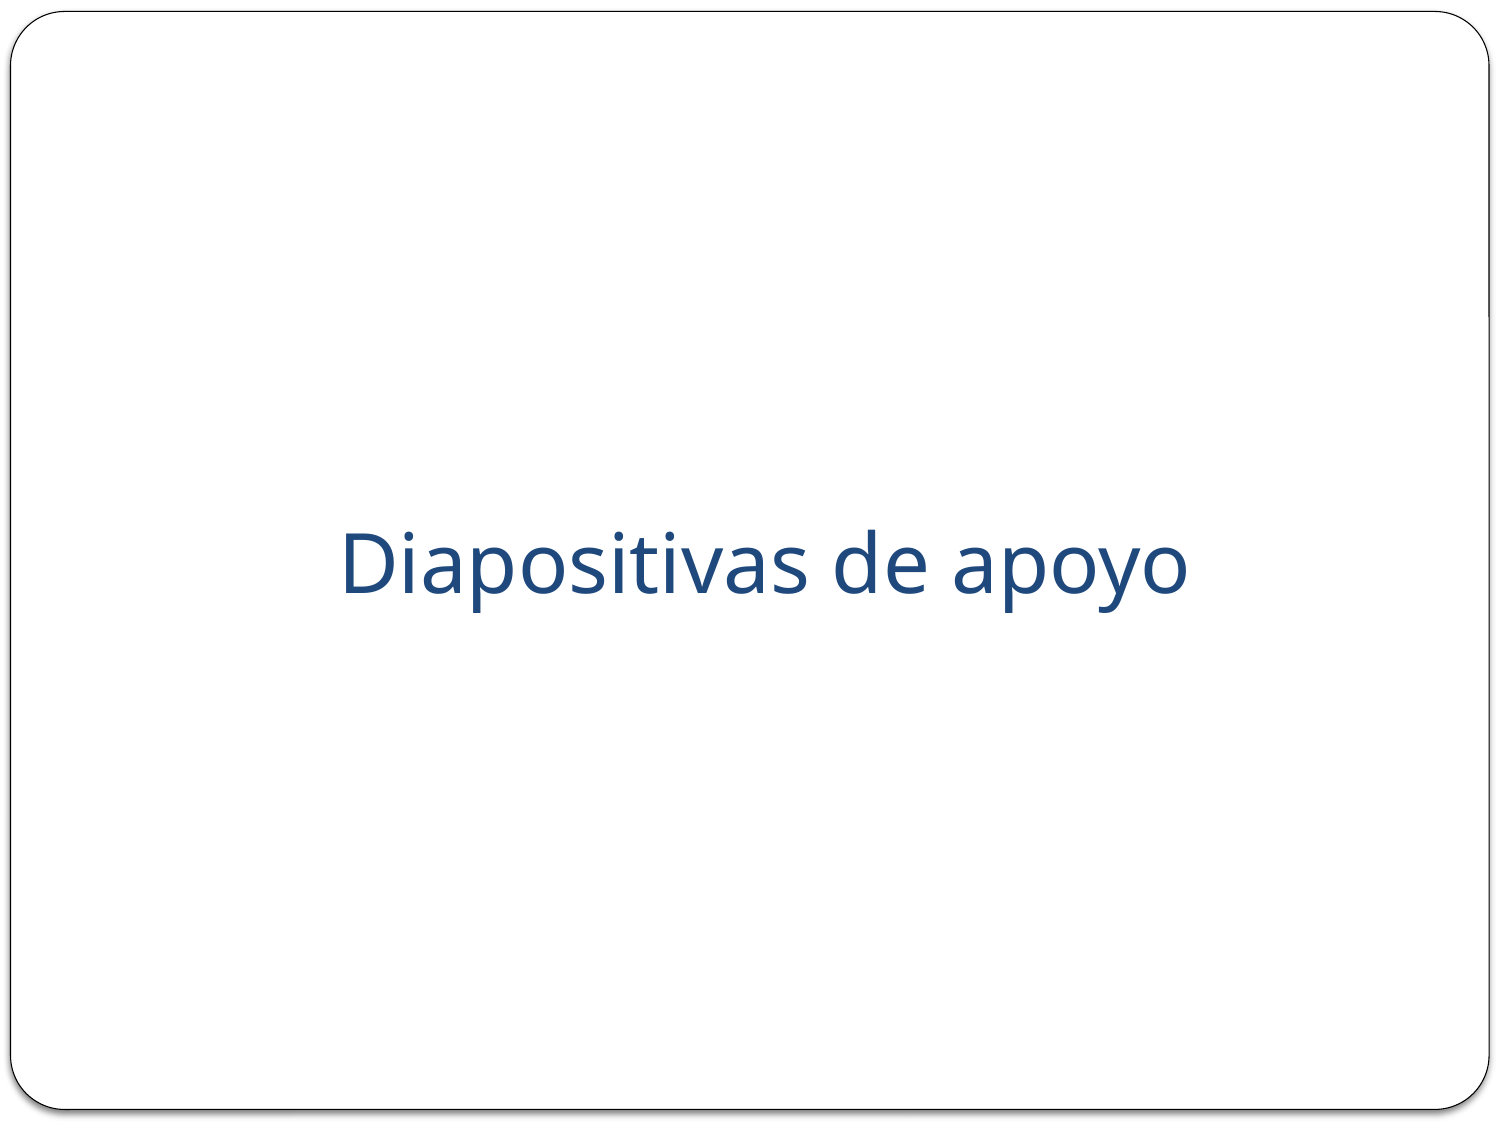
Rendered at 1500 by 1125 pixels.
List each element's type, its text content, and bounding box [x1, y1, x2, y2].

title Diapositivas de apoyo [150, 437, 1380, 625]
